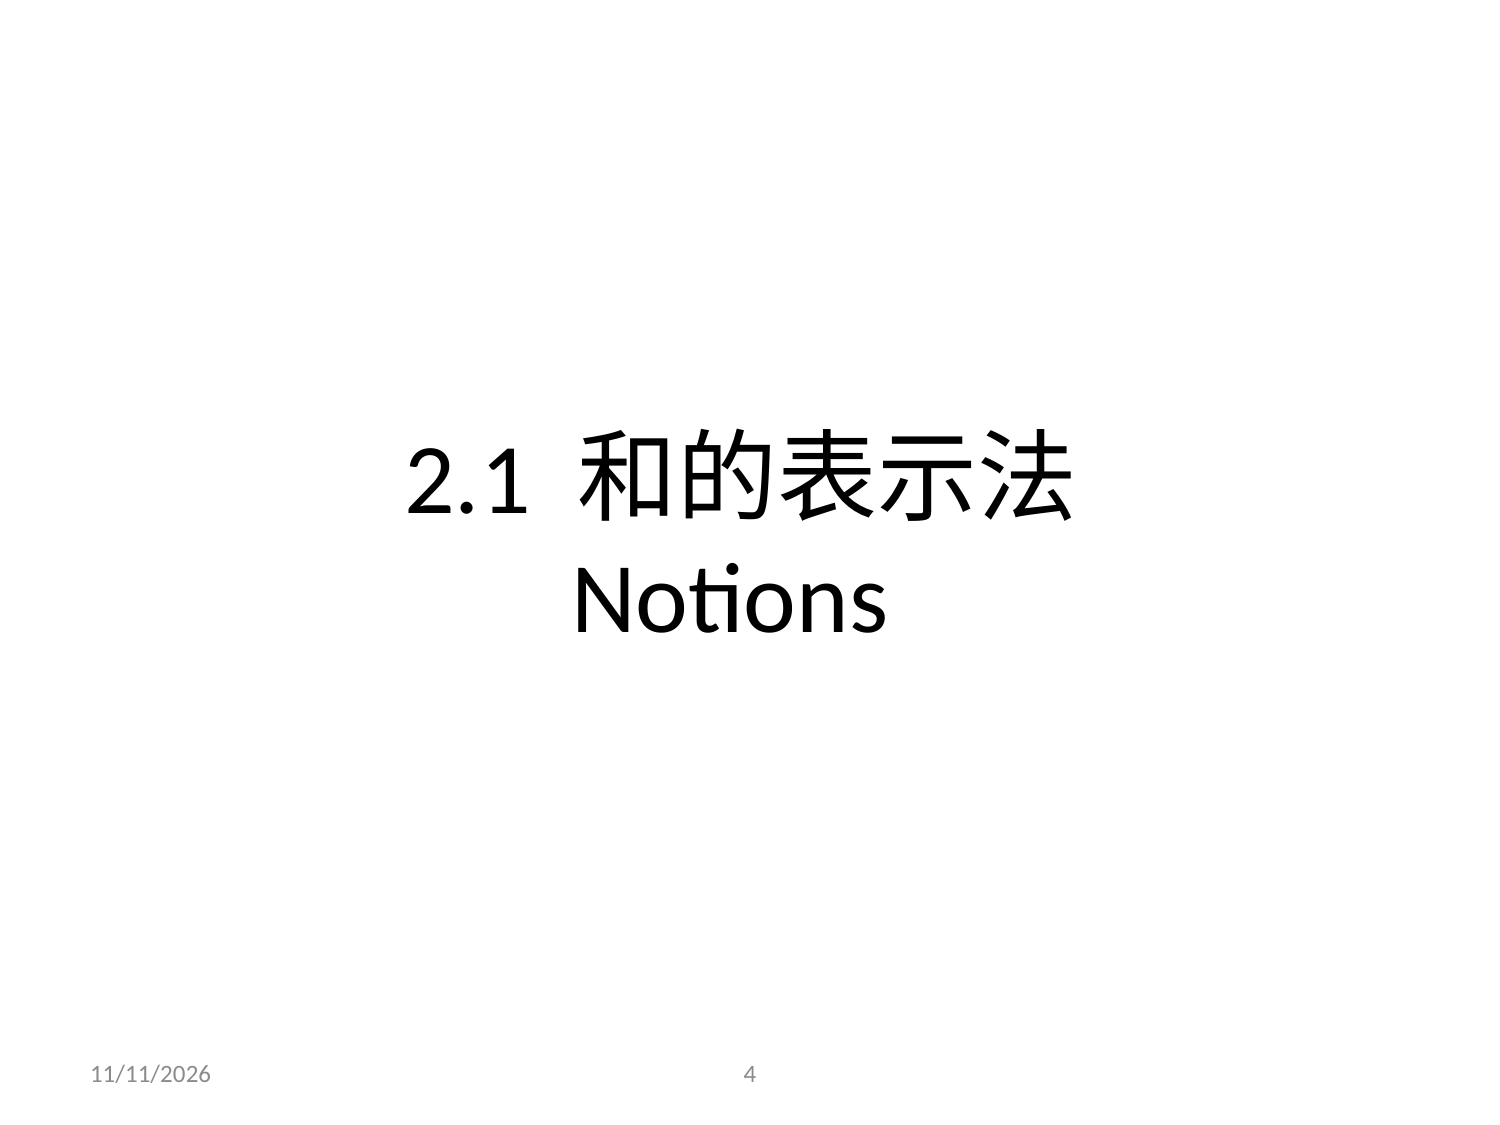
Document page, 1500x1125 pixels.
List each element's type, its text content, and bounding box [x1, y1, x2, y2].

title 2.1 和的表示法 Notions [206, 420, 1276, 646]
slide_number 4 [512, 1042, 988, 1103]
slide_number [75, 1042, 425, 1103]
